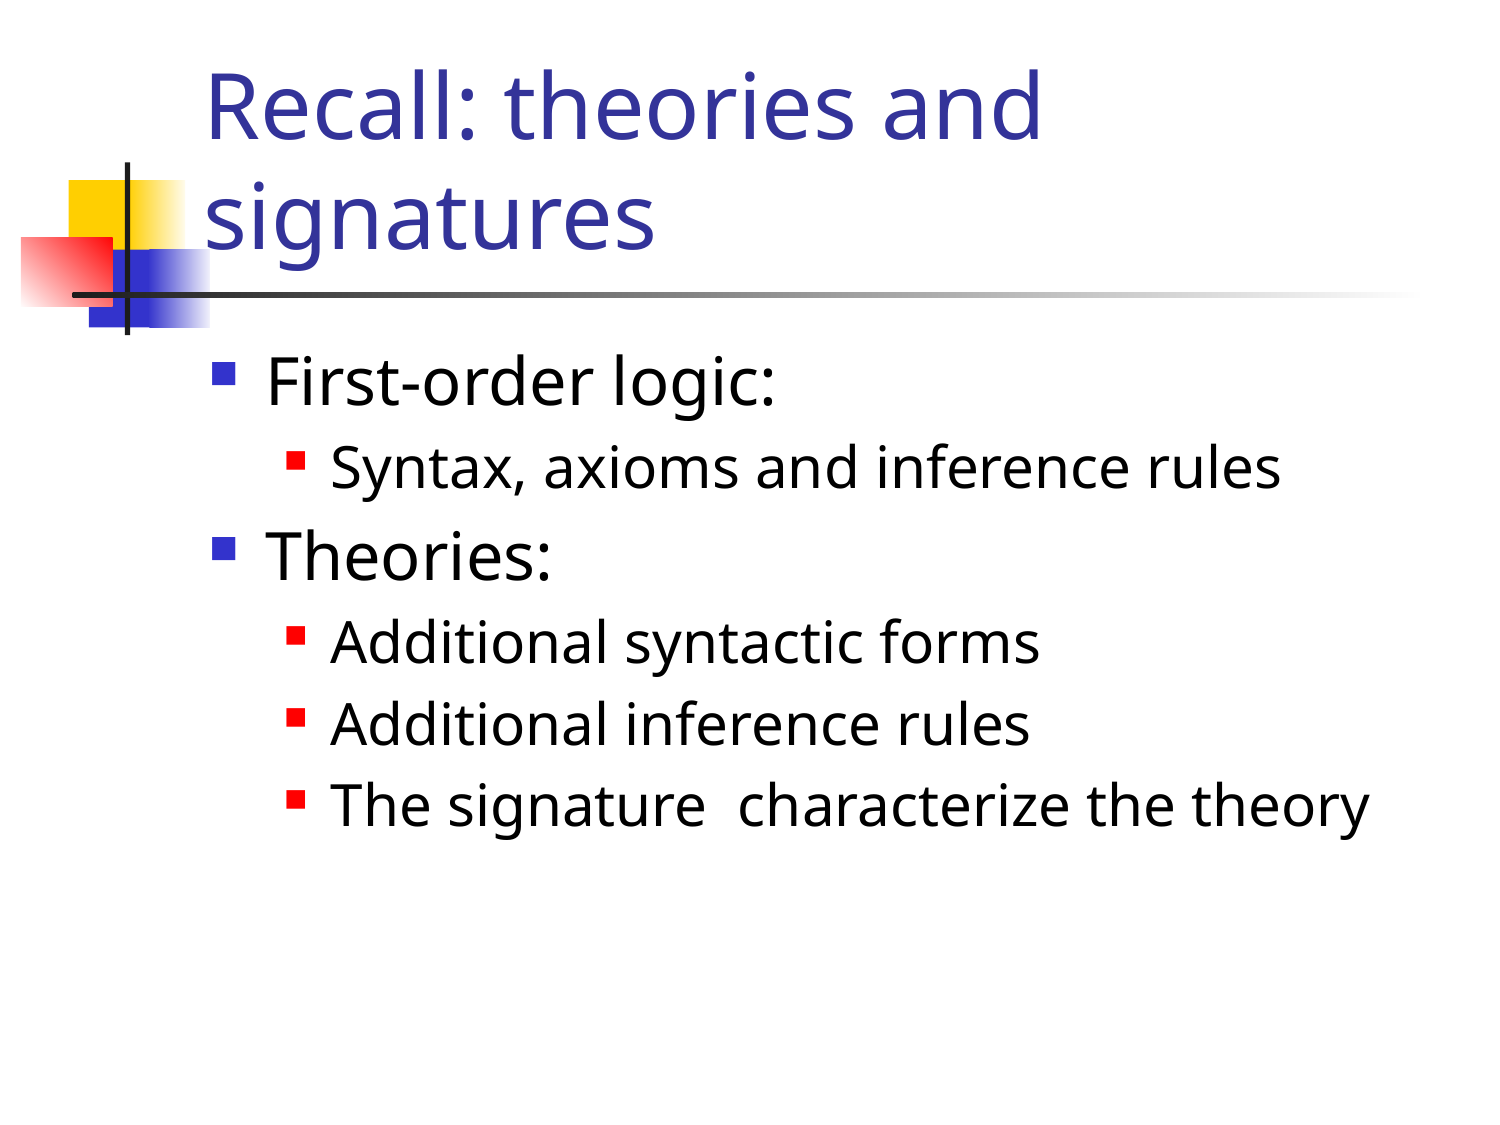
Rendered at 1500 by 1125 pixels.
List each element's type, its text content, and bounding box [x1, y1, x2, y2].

title Recall: theories and signatures [188, 35, 1468, 275]
